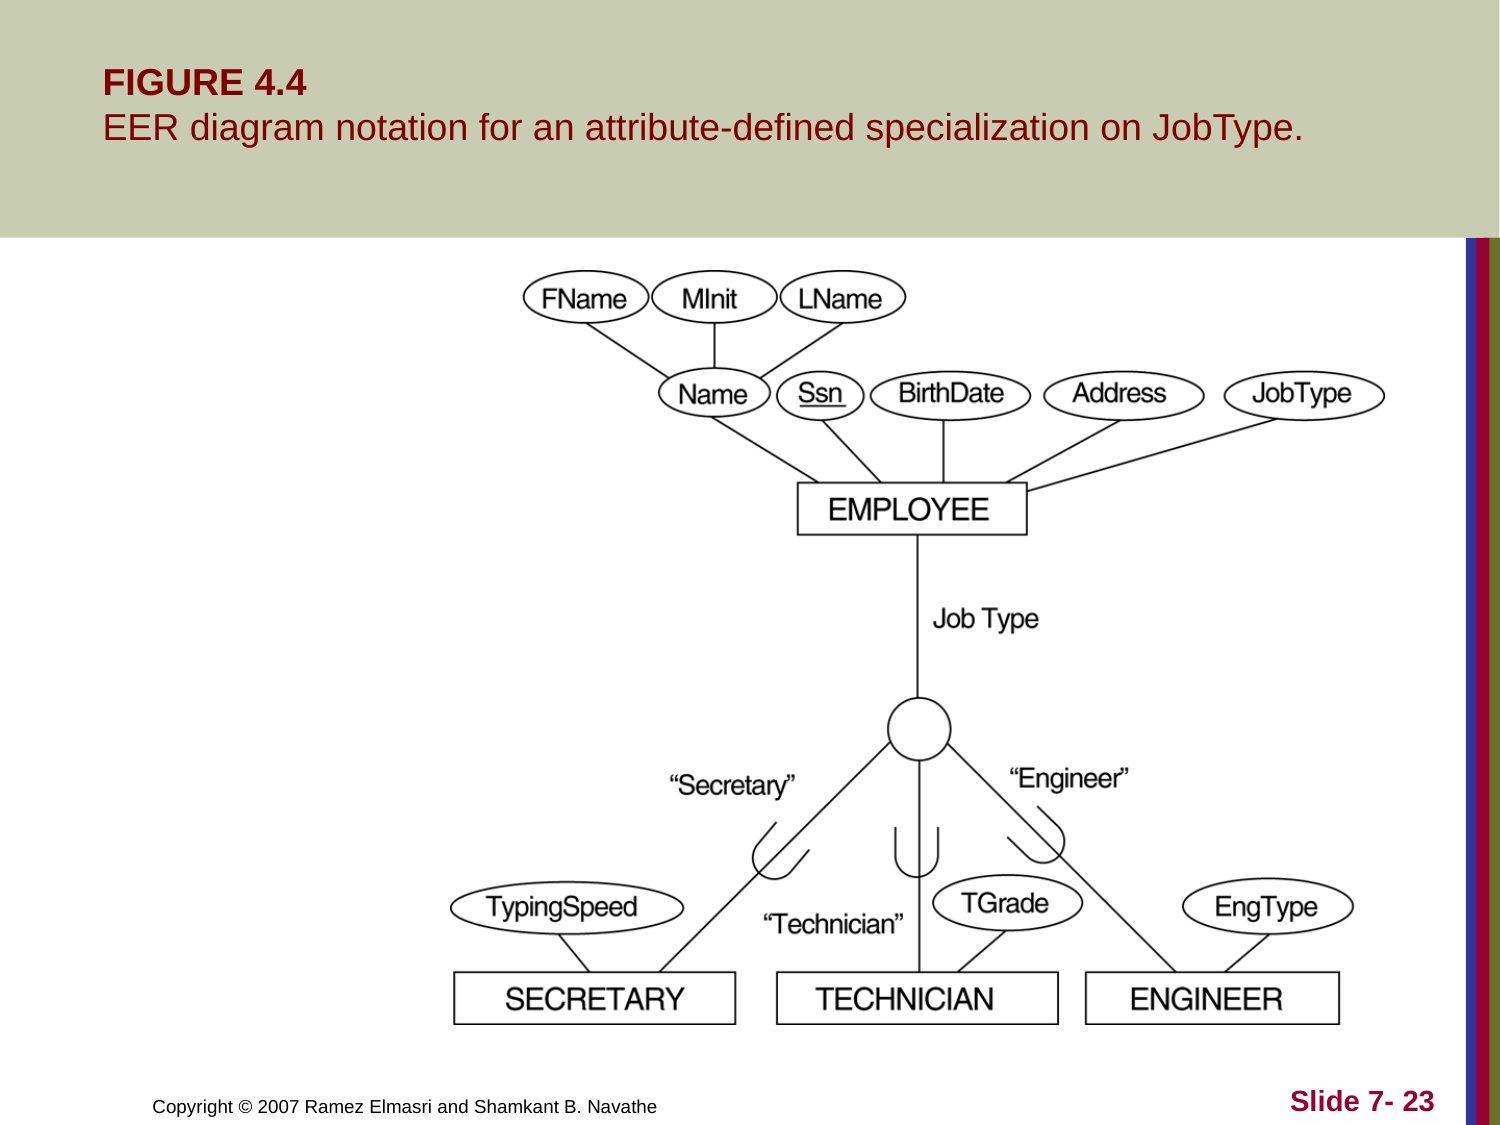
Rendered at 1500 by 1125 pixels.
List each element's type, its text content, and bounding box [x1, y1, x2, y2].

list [449, 270, 1385, 1026]
title FIGURE 4.4 EER diagram notation for an attribute-defined specialization on JobType. [87, 50, 1385, 188]
text_box Slide 7- 23 [1137, 1049, 1450, 1125]
